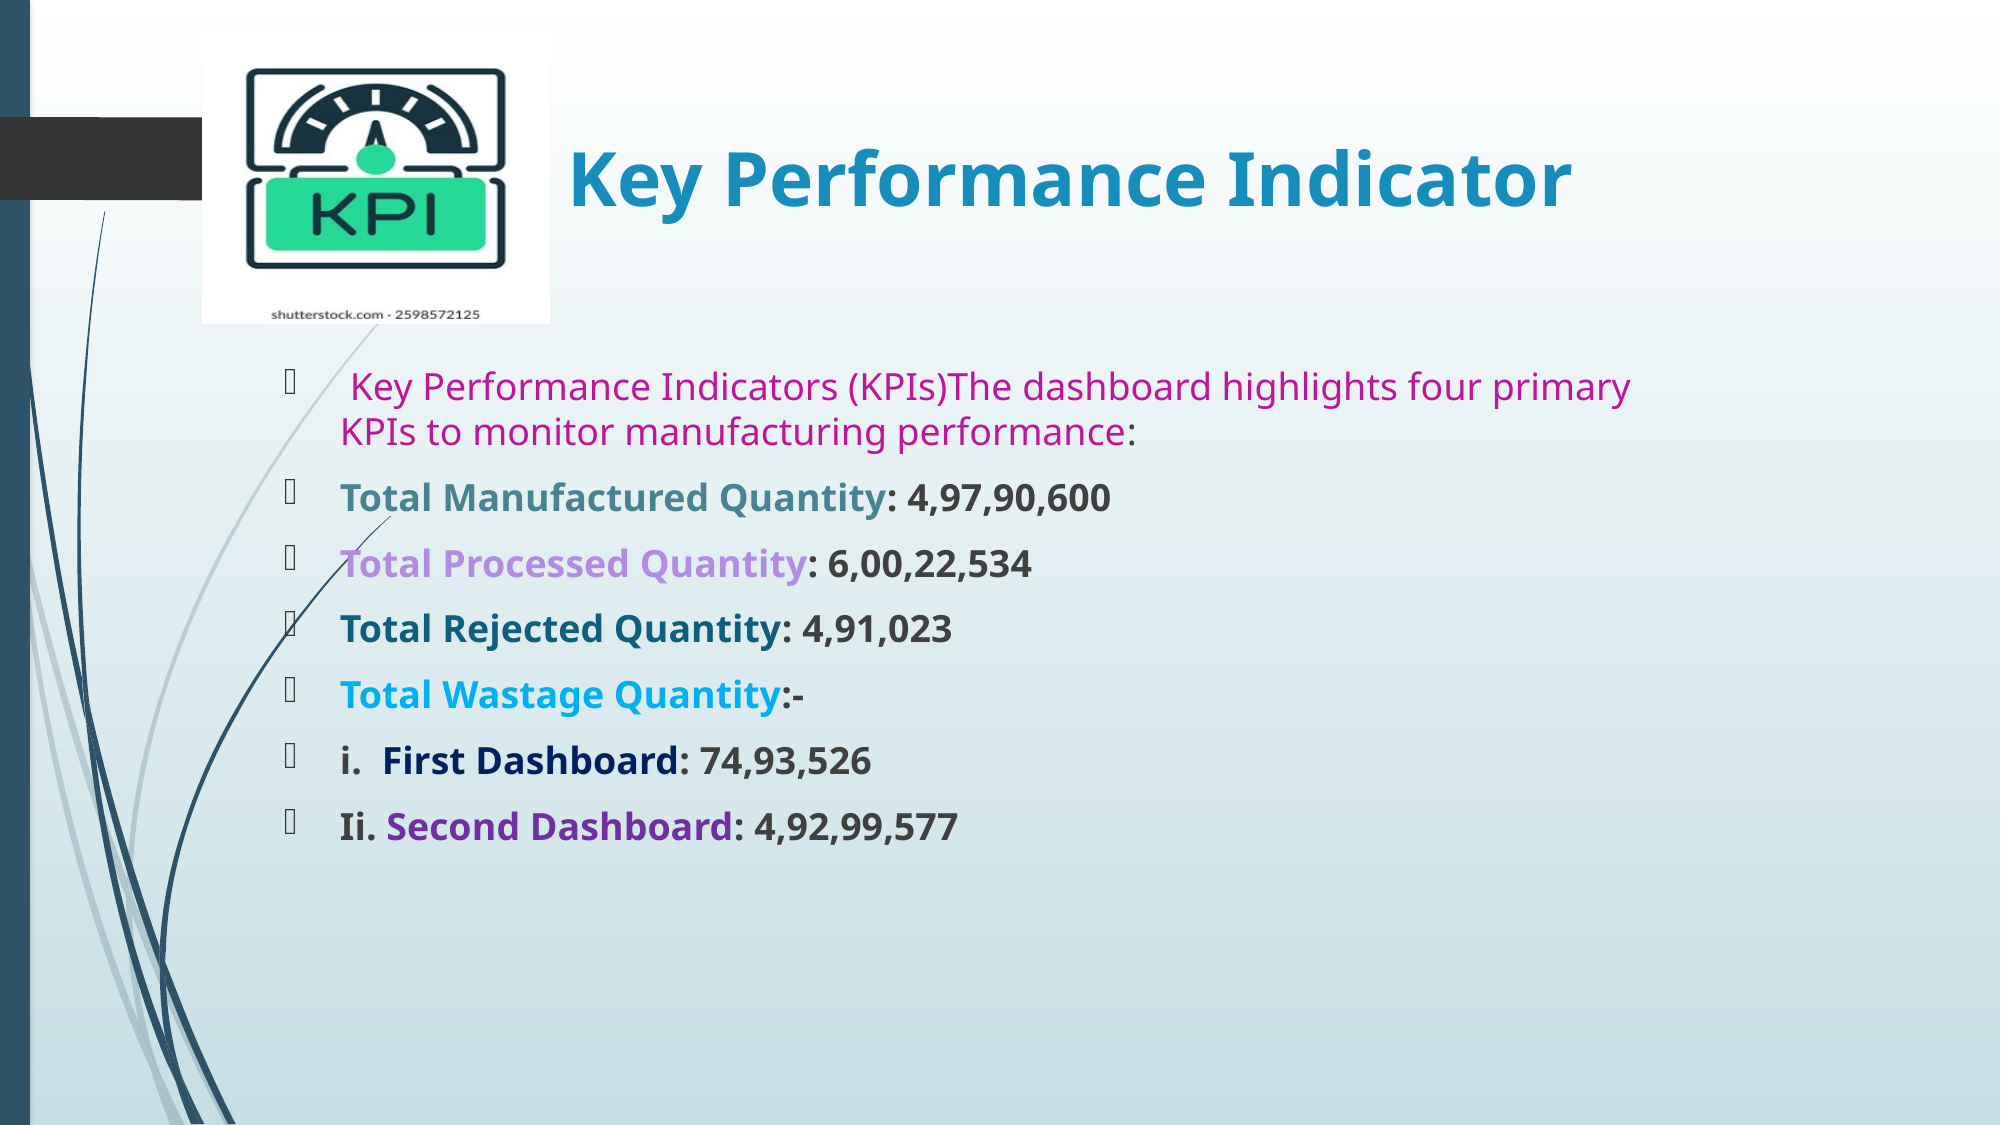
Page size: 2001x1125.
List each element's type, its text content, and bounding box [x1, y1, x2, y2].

list Key Performance Indicators (KPIs)The dashboard highlights four primary KPIs to monitor manufacturing performance: Total Manufactured Quantity: 4,97,90,600 Total Processed Quantity: 6,00,22,534 Total Rejected Quantity: 4,91,023 Total Wastage Quantity:- i. First Dashboard: 74,93,526 Ii. Second Dashboard: 4,92,99,577 [268, 355, 1732, 975]
title Key Performance Indicator [554, 124, 1798, 263]
picture [201, 34, 550, 324]
